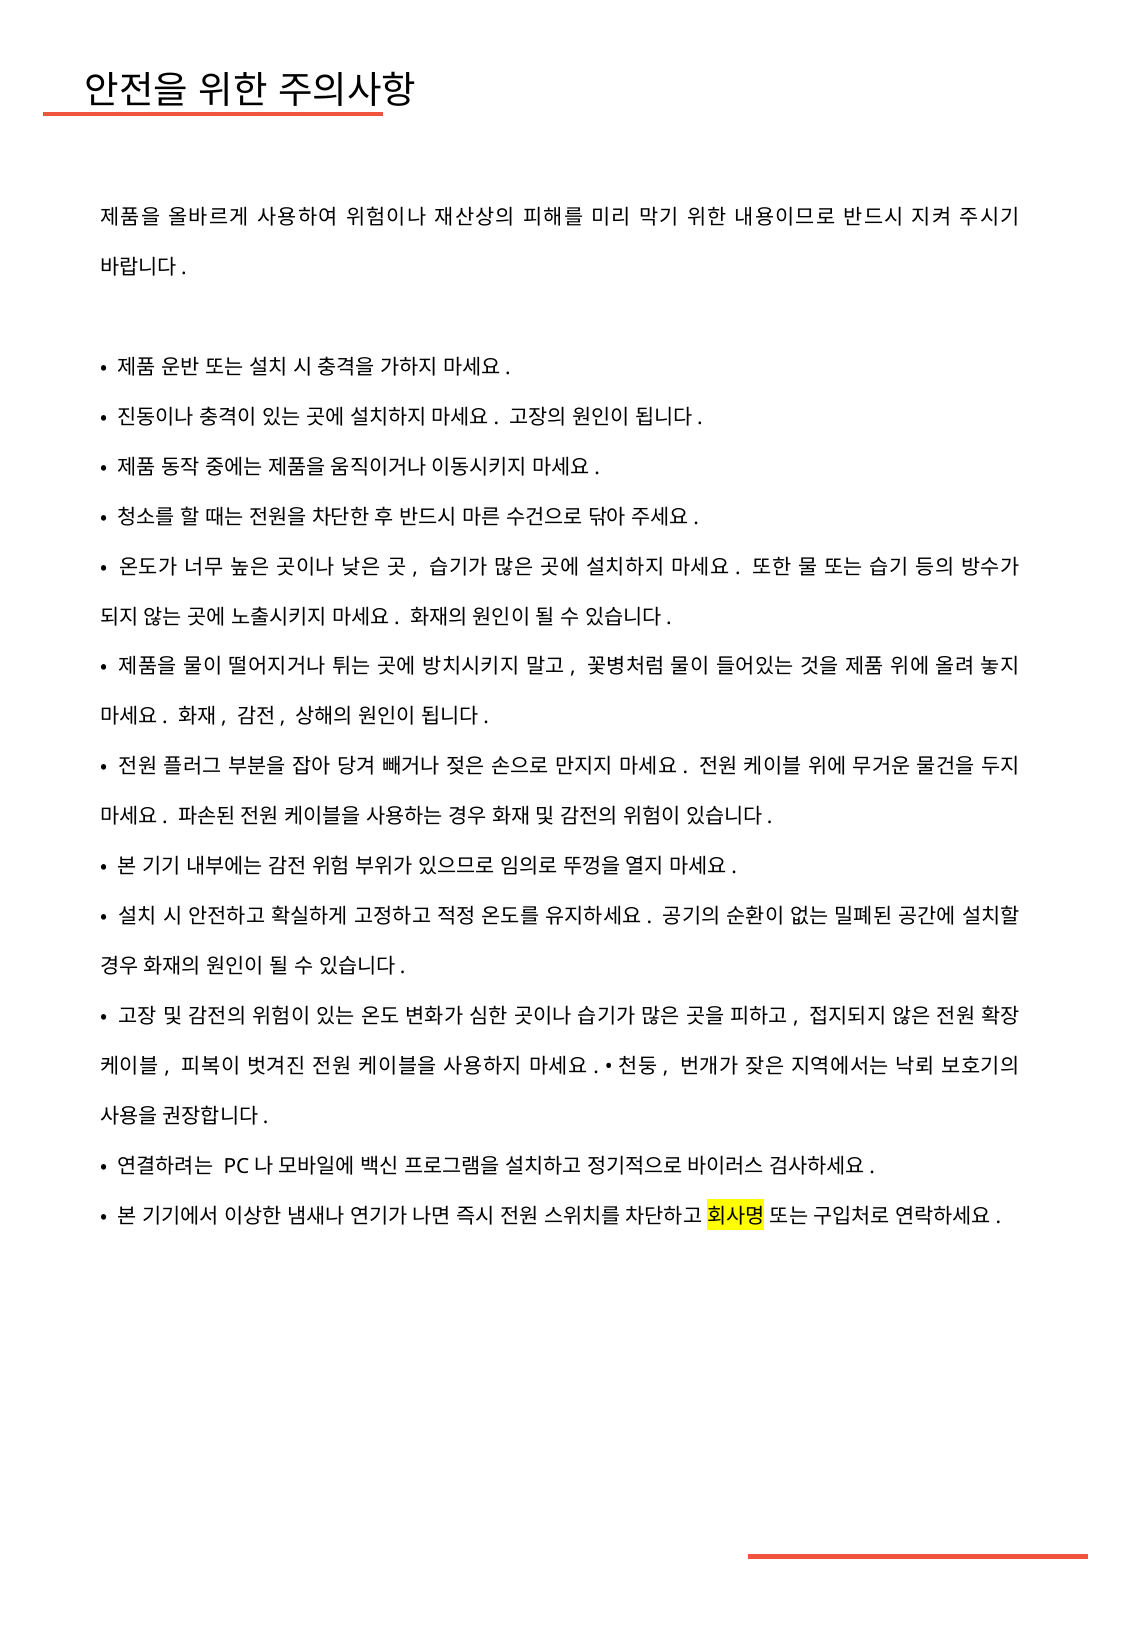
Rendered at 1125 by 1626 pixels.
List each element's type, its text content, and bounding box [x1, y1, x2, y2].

text_box 제품을 올바르게 사용하여 위험이나 재산상의 피해를 미리 막기 위한 내용이므로 반드시 지켜 주시기 바랍니다. • 제품 운반 또는 설치 시 충격을 가하지 마세요. • 진동이나 충격이 있는 곳에 설치하지 마세요. 고장의 원인이 됩니다. • 제품 동작 중에는 제품을 움직이거나 이동시키지 마세요. • 청소를 할 때는 전원을 차단한 후 반드시 마른 수건으로 닦아 주세요. • 온도가 너무 높은 곳이나 낮은 곳, 습기가 많은 곳에 설치하지 마세요. 또한 물 또는 습기 등의 방수가 되지 않는 곳에 노출시키지 마세요. 화재의 원인이 될 수 있습니다. • 제품을 물이 떨어지거나 튀는 곳에 방치시키지 말고, 꽃병처럼 물이 들어있는 것을 제품 위에 올려 놓지 마세요. 화재, 감전, 상해의 원인이 됩니다. • 전원 플러그 부분을 잡아 당겨 빼거나 젖은 손으로 만지지 마세요. 전원 케이블 위에 무거운 물건을 두지 마세요. 파손된 전원 케이블을 사용하는 경우 화재 및 감전의 위험이 있습니다. • 본 기기 내부에는 감전 위험 부위가 있으므로 임의로 뚜껑을 열지 마세요. • 설치 시 안전하고 확실하게 고정하고 적정 온도를 유지하세요. 공기의 순환이 없는 밀폐된 공간에 설치할 경우 화재의 원인이 될 수 있습니다. • 고장 및 감전의 위험이 있는 온도 변화가 심한 곳이나 습기가 많은 곳을 피하고, 접지되지 않은 전원 확장 케이블, 피복이 벗겨진 전원 케이블을 사용하지 마세요. •천둥, 번개가 잦은 지역에서는 낙뢰 보호기의 사용을 권장합니다. • 연결하려는 PC나 모바일에 백신 프로그램을 설치하고 정기적으로 바이러스 검사하세요. • 본 기기에서 이상한 냄새나 연기가 나면 즉시 전원 스위치를 차단하고 회사명 또는 구입처로 연락하세요. [85, 171, 1035, 1281]
text_box 안전을 위한 주의사항 [70, 58, 563, 119]
